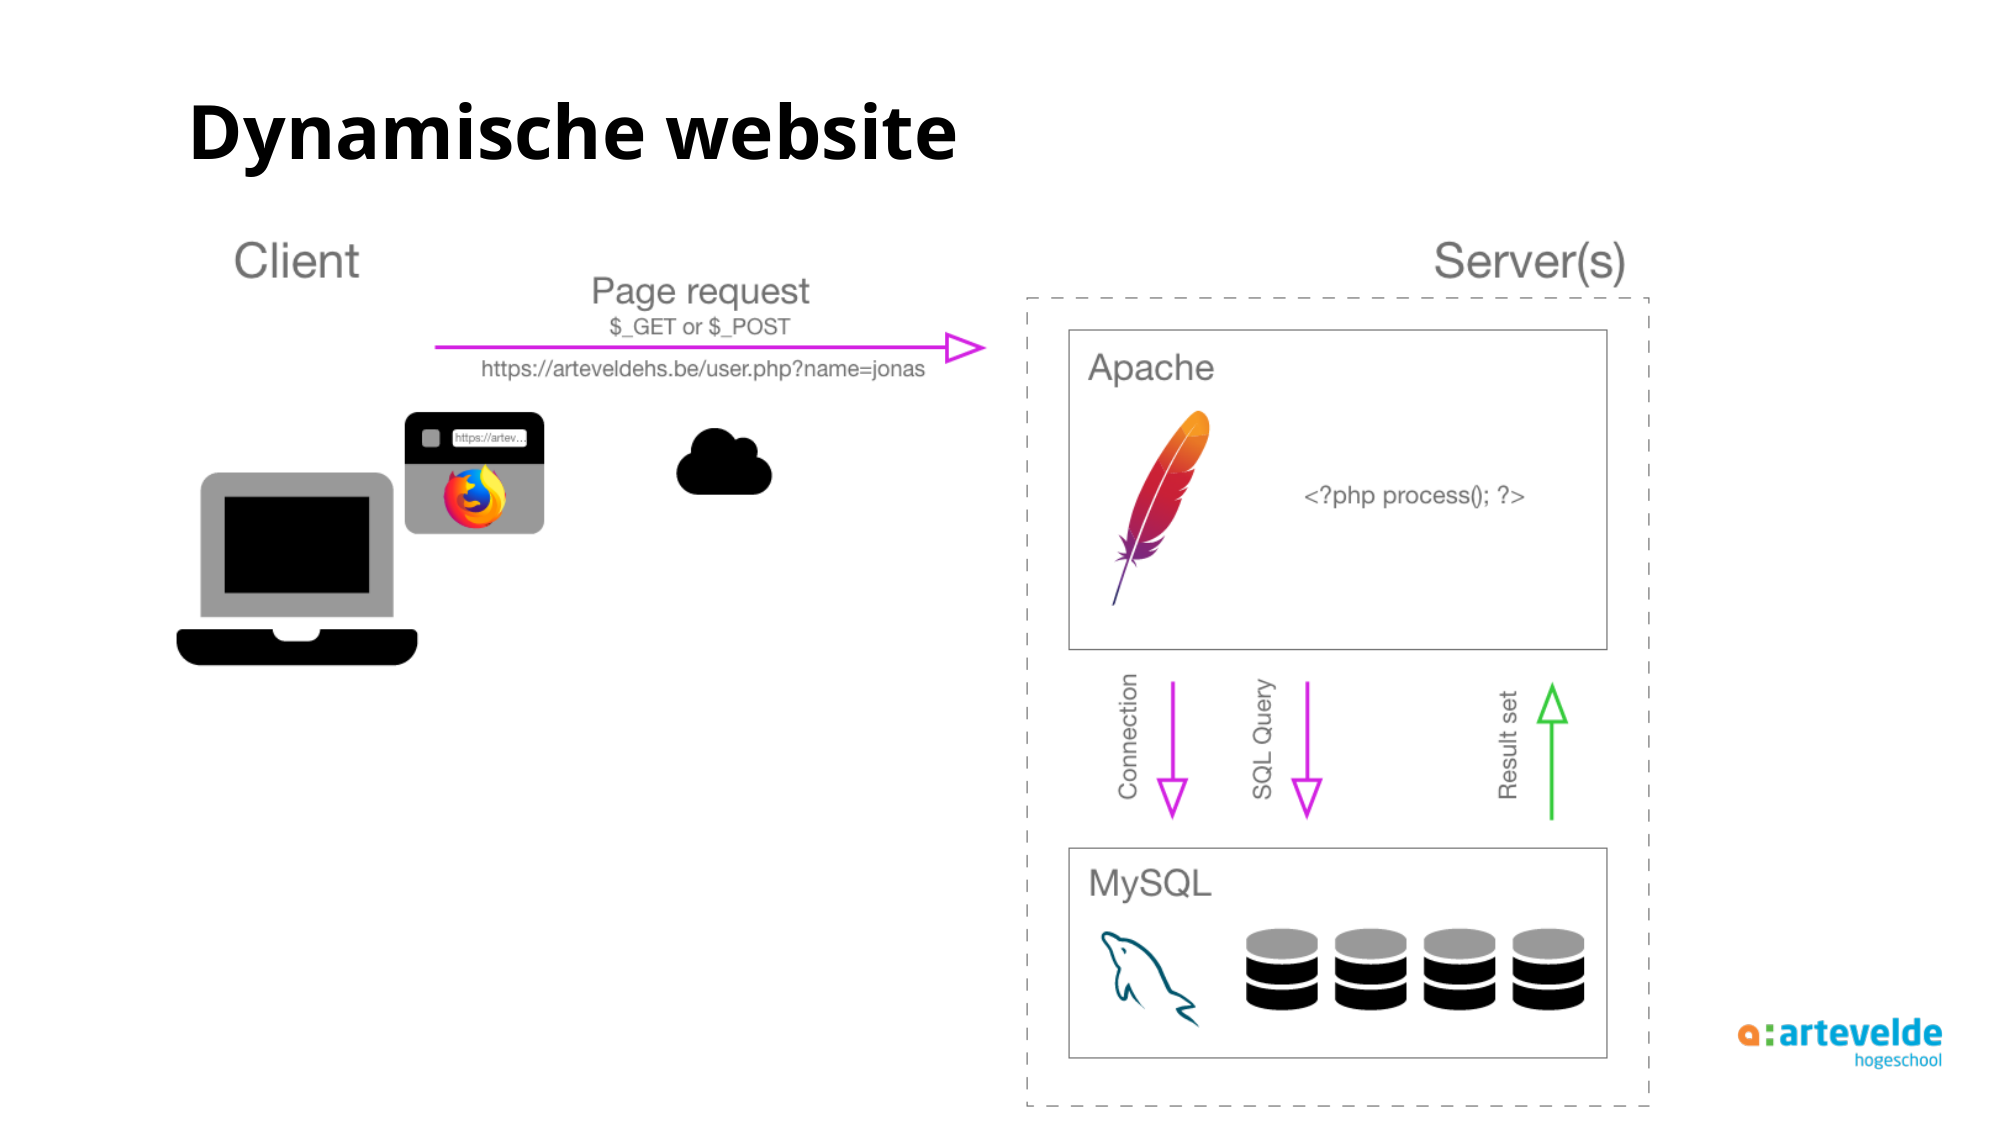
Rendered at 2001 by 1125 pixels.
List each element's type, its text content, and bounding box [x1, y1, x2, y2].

picture [136, 179, 1970, 1125]
title Dynamische website [177, 87, 1937, 230]
